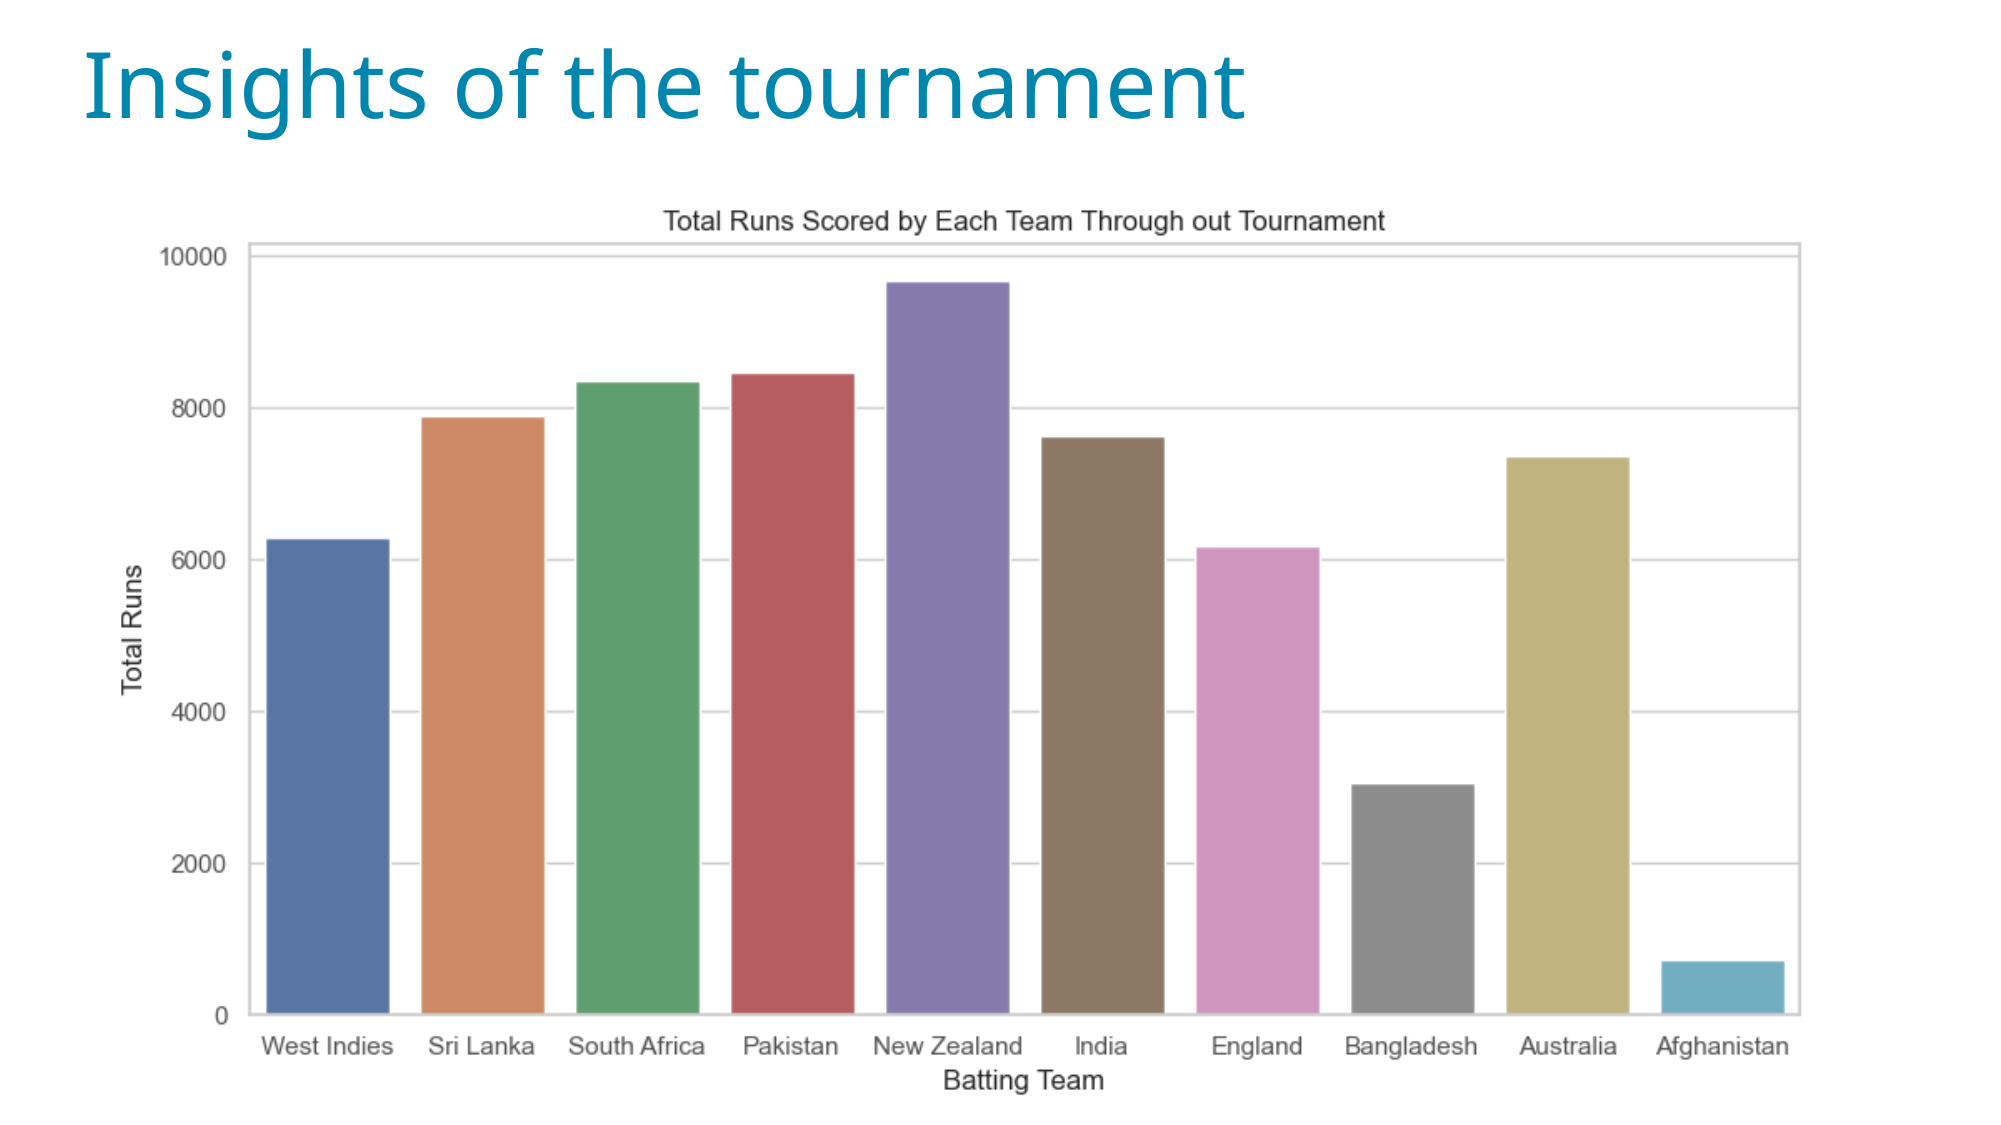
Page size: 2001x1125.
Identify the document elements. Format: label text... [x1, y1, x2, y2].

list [0, 124, 2000, 1125]
title Insights of the tournament [68, 0, 1481, 124]
